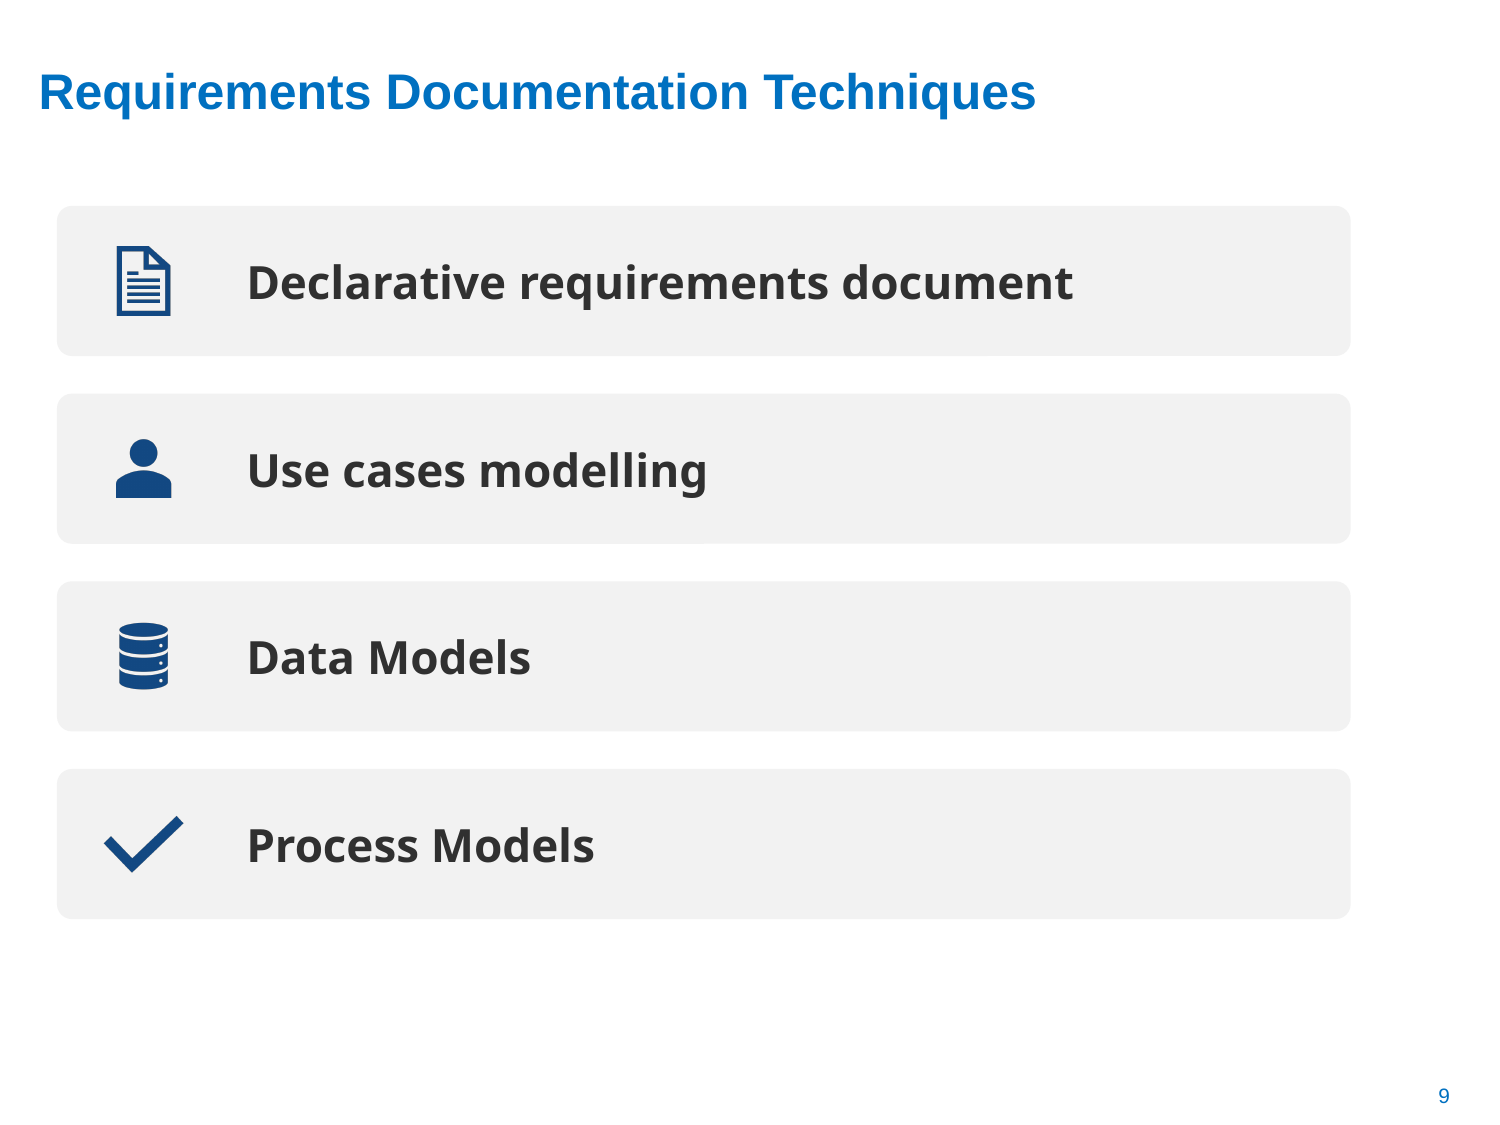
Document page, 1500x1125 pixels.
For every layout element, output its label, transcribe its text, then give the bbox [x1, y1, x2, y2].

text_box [56, 205, 1351, 920]
title Requirements Documentation Techniques [23, 58, 1465, 141]
